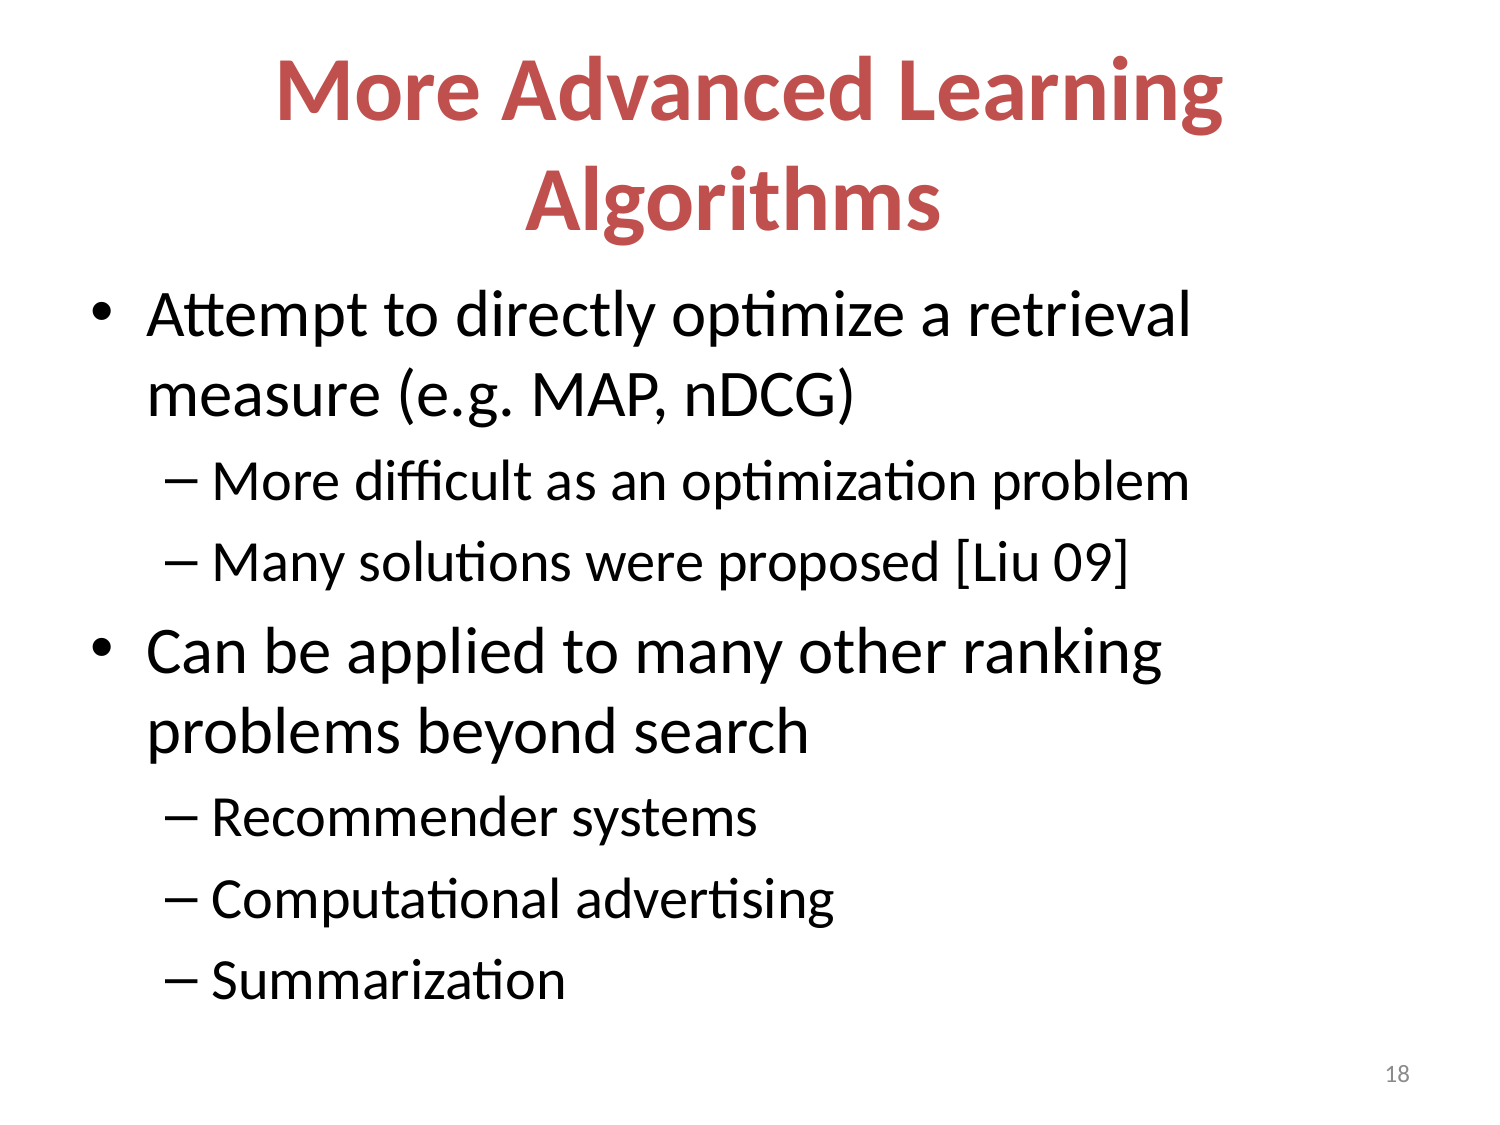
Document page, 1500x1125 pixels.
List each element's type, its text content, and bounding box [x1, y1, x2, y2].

slide_number 18 [1074, 1042, 1425, 1103]
title More Advanced Learning Algorithms [75, 45, 1425, 233]
list Attempt to directly optimize a retrieval measure (e.g. MAP, nDCG) More difficult as an optimization problem Many solutions were proposed [Liu 09] Can be applied to many other ranking problems beyond search Recommender systems Computational advertising Summarization [75, 262, 1425, 1005]
